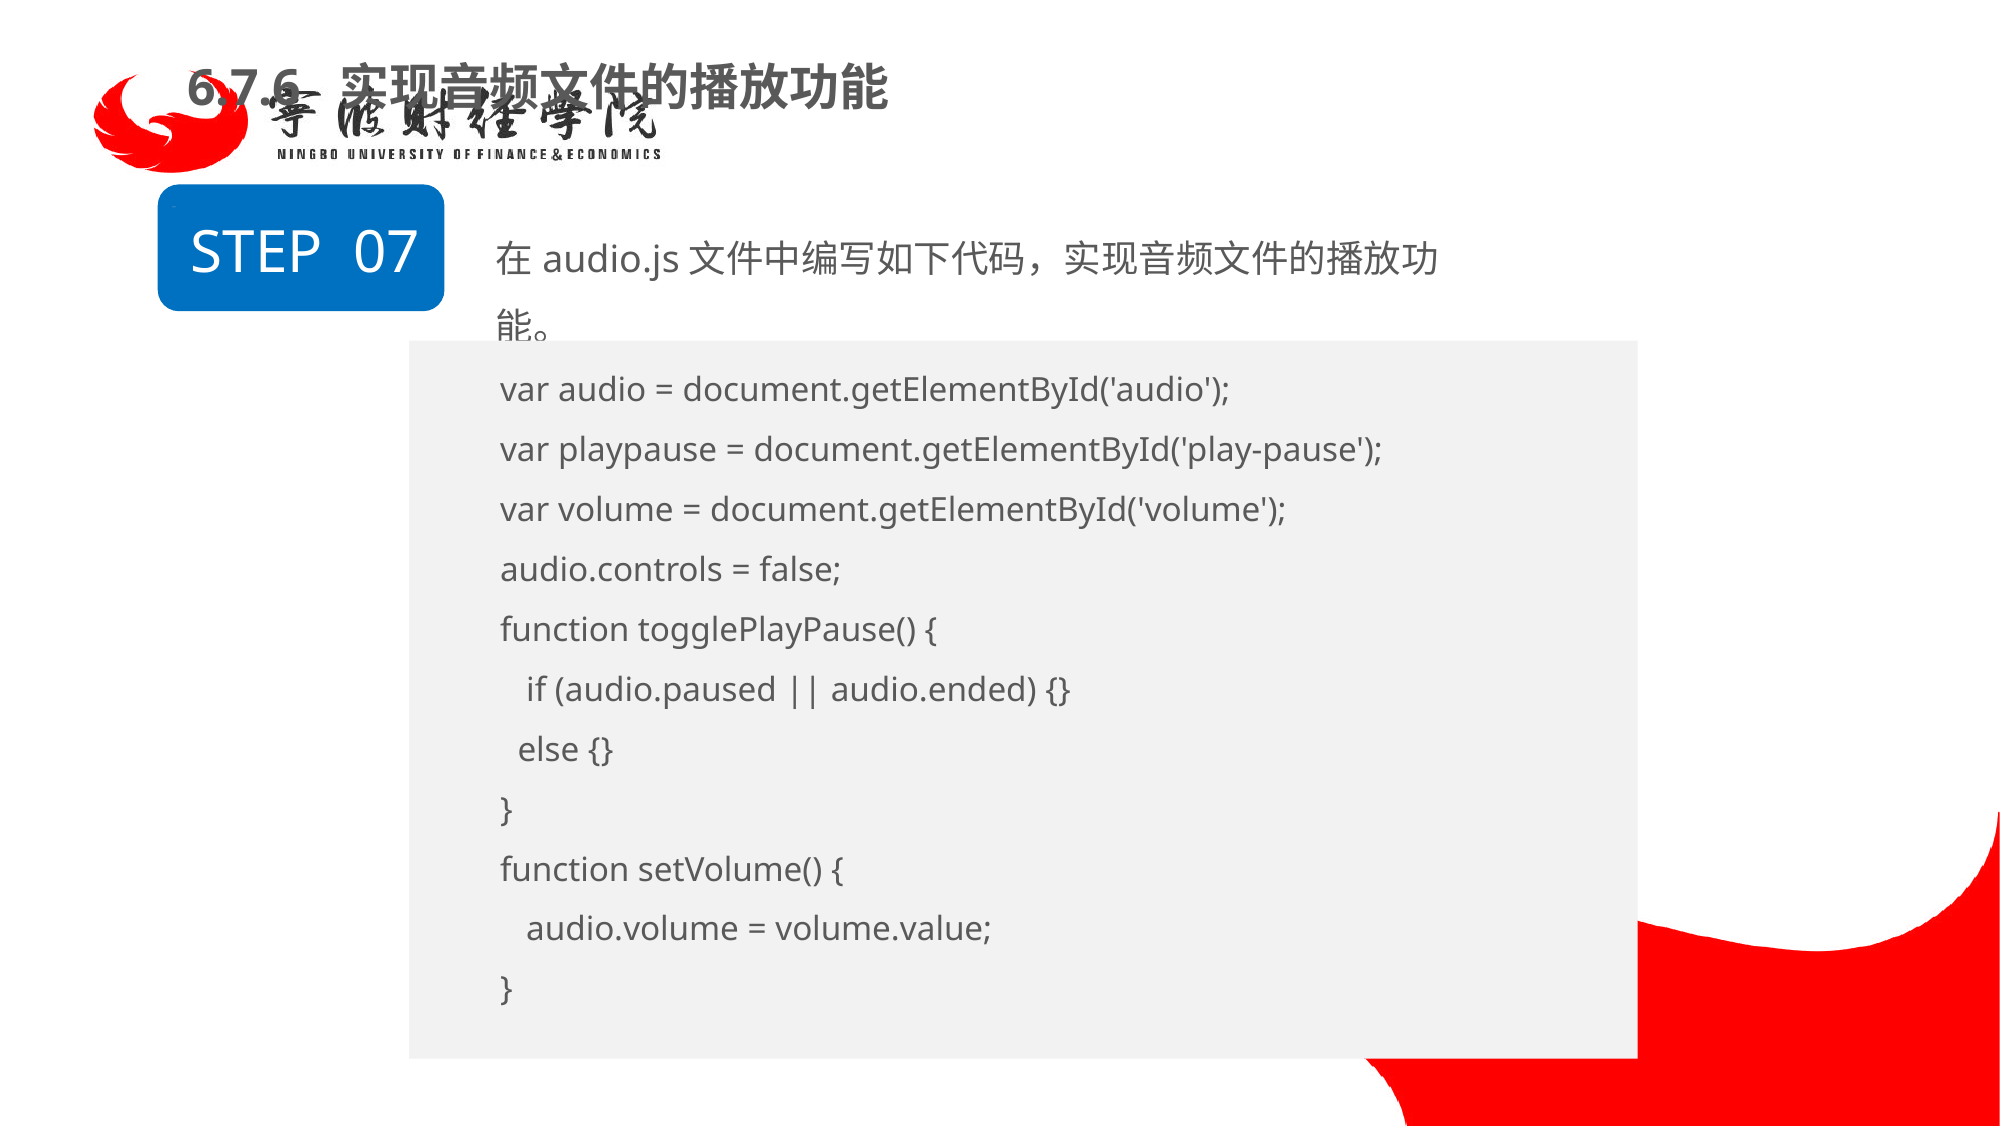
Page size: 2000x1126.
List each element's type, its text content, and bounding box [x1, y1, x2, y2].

text_box [407, 338, 1640, 1061]
text_box 在audio.js文件中编写如下代码，实现音频文件的播放功能。 [481, 205, 1487, 338]
text_box [155, 182, 447, 314]
text_box var audio = document.getElementById('audio'); var playpause = document.getElementById('play-pause'); var volume = document.getElementById('volume'); audio.controls = false; function togglePlayPause() { if (audio.paused || audio.ended) {} else {} } function setVolume() { audio.volume = volume.value; } [485, 341, 1709, 1015]
text_box 6.7.6 实现音频文件的播放功能 [187, 43, 988, 127]
picture [0, 0, 2000, 1126]
text_box STEP 07 [172, 206, 439, 292]
